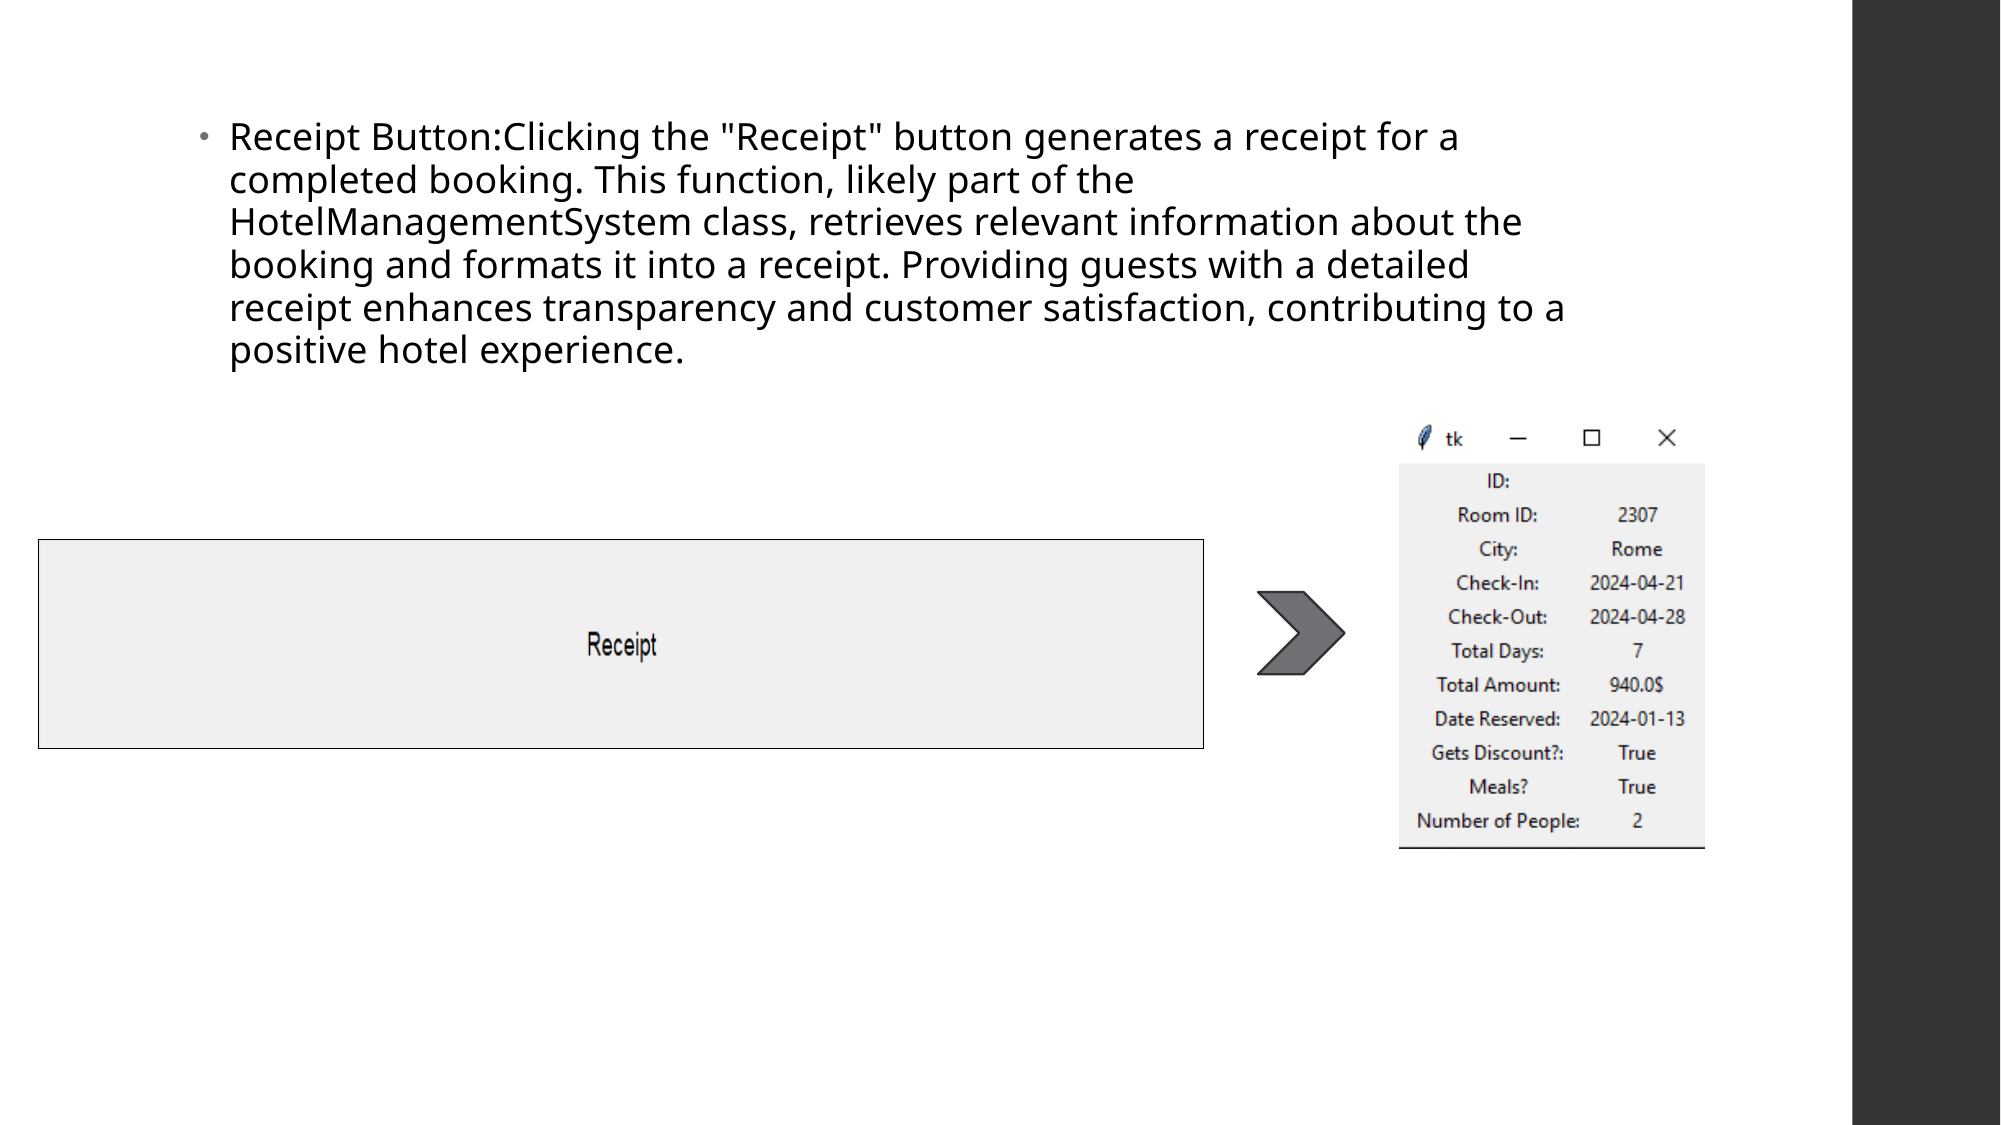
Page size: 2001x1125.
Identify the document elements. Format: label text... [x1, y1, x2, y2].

text_box [1256, 590, 1346, 676]
picture [38, 539, 1204, 749]
picture [1398, 417, 1705, 850]
list Receipt Button:Clicking the "Receipt" button generates a receipt for a completed booking. This function, likely part of the HotelManagementSystem class, retrieves relevant information about the booking and formats it into a receipt. Providing guests with a detailed receipt enhances transparency and customer satisfaction, contributing to a positive hotel experience. [184, 108, 1595, 823]
